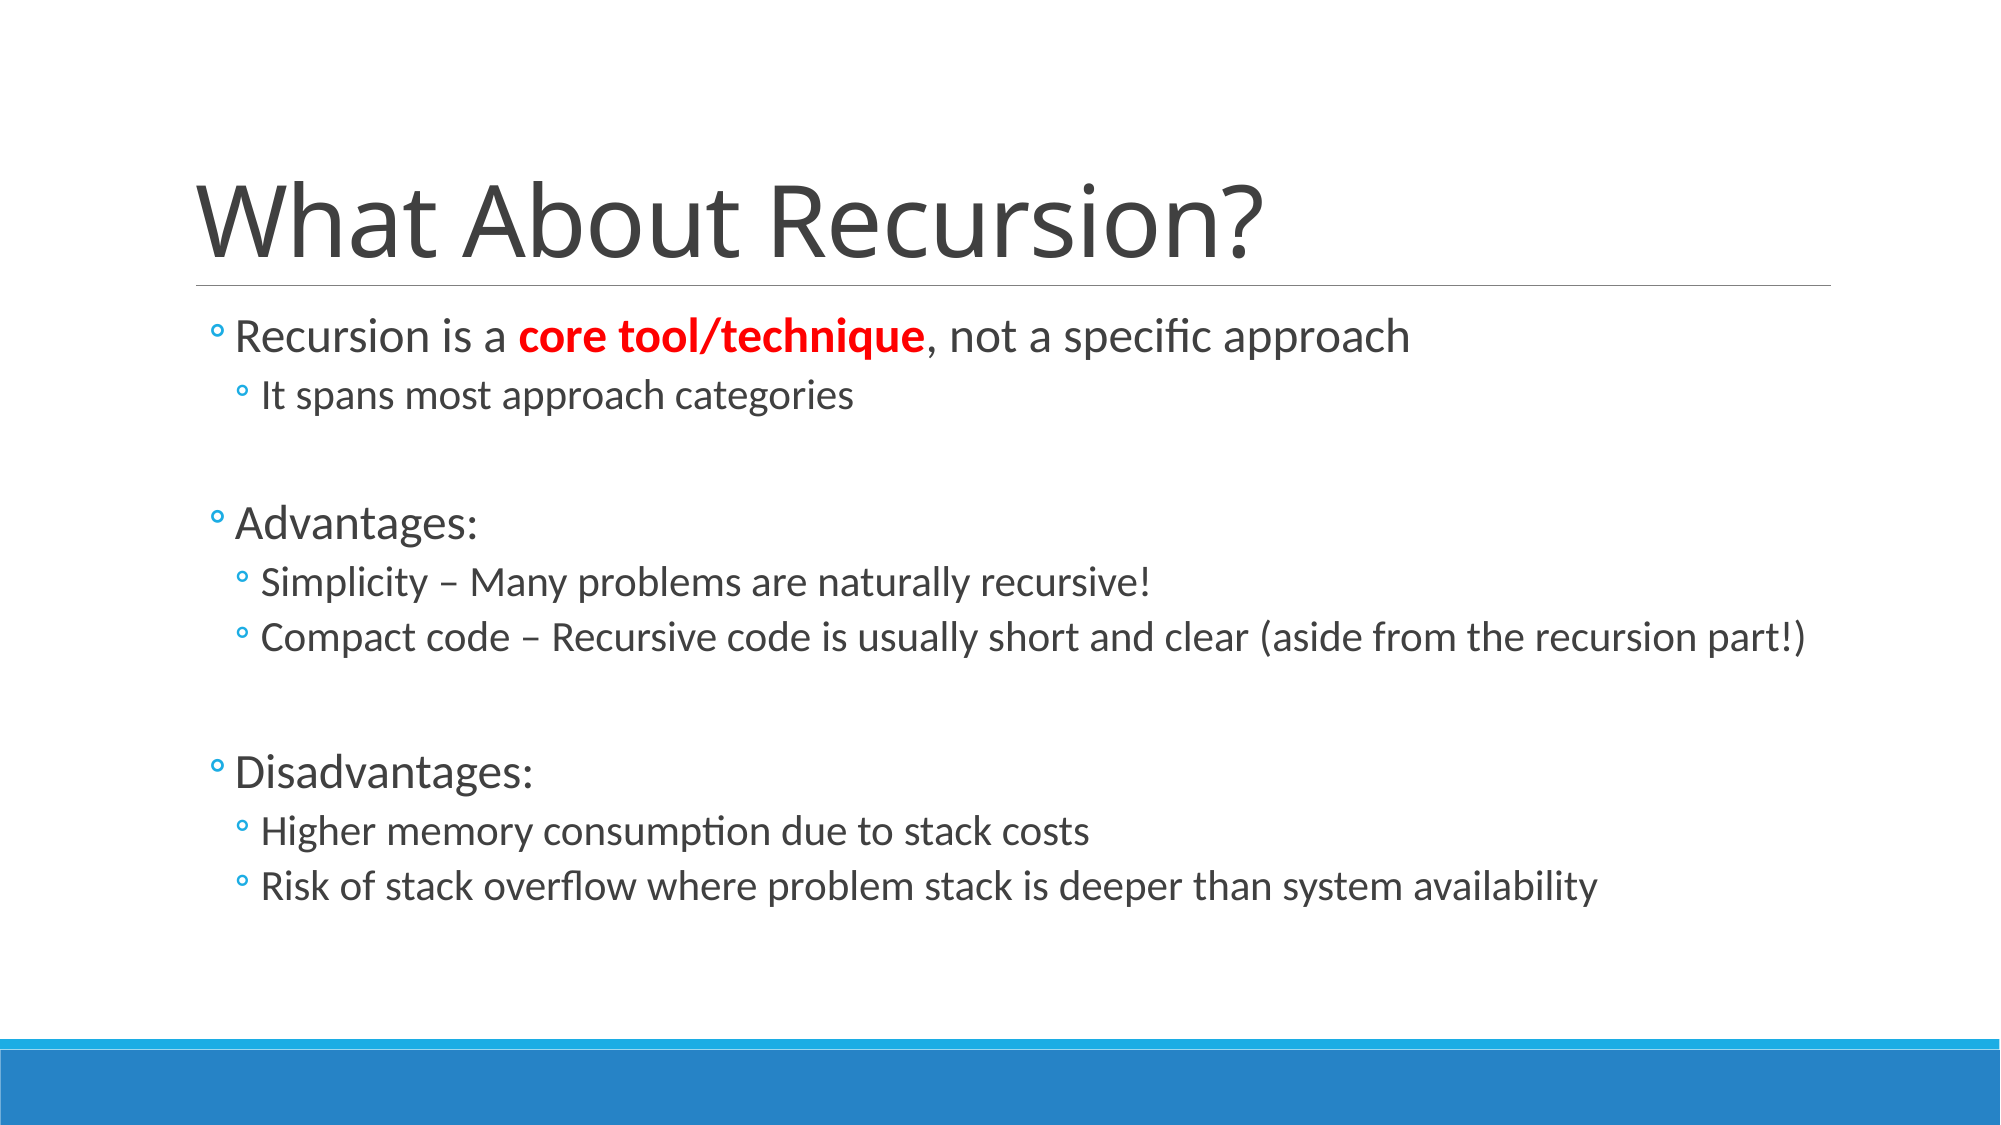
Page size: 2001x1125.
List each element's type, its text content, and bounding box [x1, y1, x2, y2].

title What About Recursion? [180, 47, 1830, 285]
list Recursion is a core tool/technique, not a specific approach It spans most approach categories Advantages: Simplicity – Many problems are naturally recursive! Compact code – Recursive code is usually short and clear (aside from the recursion part!) Disadvantages: Higher memory consumption due to stack costs Risk of stack overflow where problem stack is deeper than system availability [180, 302, 1830, 963]
